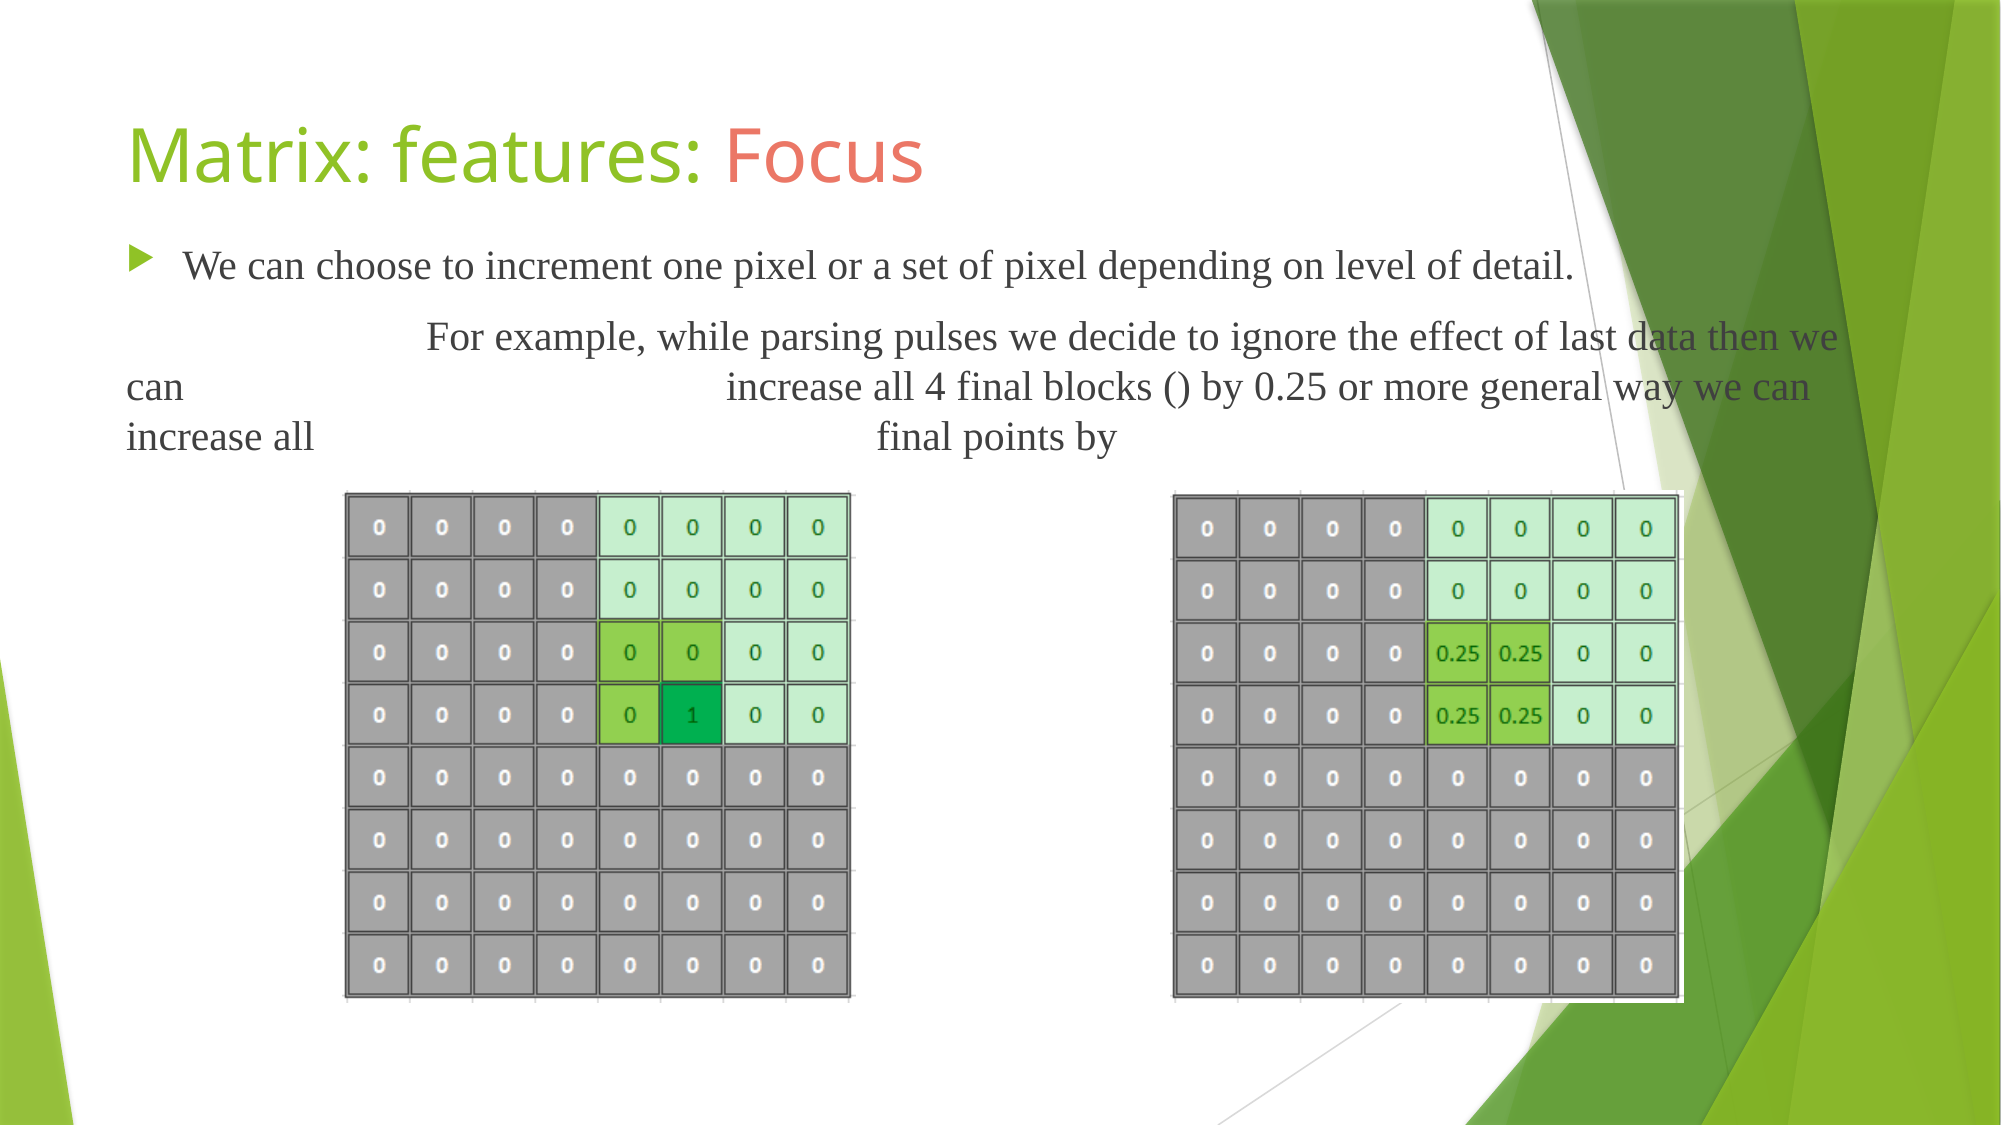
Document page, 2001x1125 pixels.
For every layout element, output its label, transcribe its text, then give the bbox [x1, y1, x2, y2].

picture [1170, 489, 1684, 1004]
picture [342, 489, 857, 1004]
title Matrix: features: Focus [111, 99, 1522, 223]
